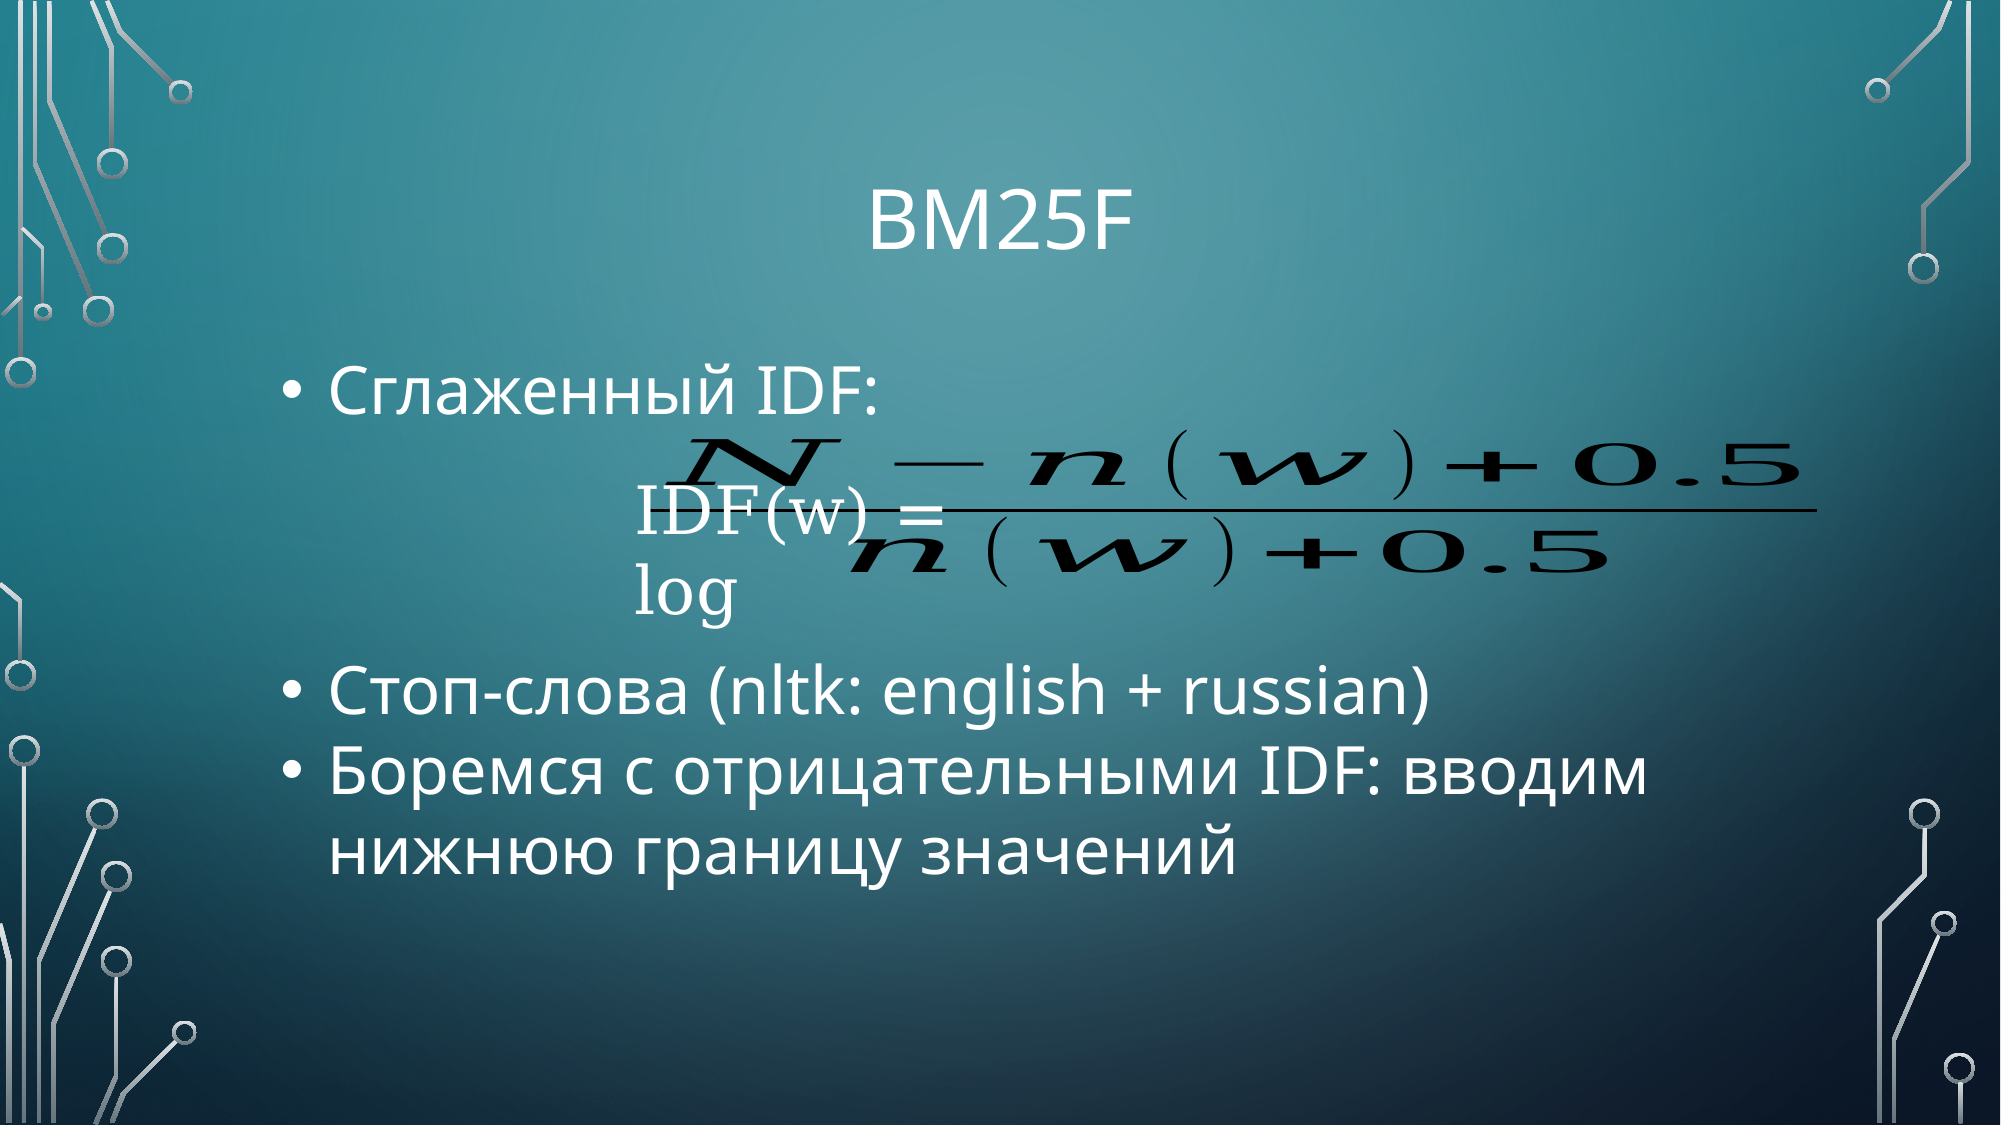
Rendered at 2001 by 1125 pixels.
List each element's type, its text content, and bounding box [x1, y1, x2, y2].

text_box Стоп-слова (nltk: english + russian) Боремся с отрицательными IDF: вводим нижнюю границу значений [265, 640, 1671, 896]
text_box Сглаженный IDF: [265, 340, 1734, 436]
text_box IDF(w) = log [619, 460, 1061, 636]
title BM25F [187, 101, 1813, 344]
